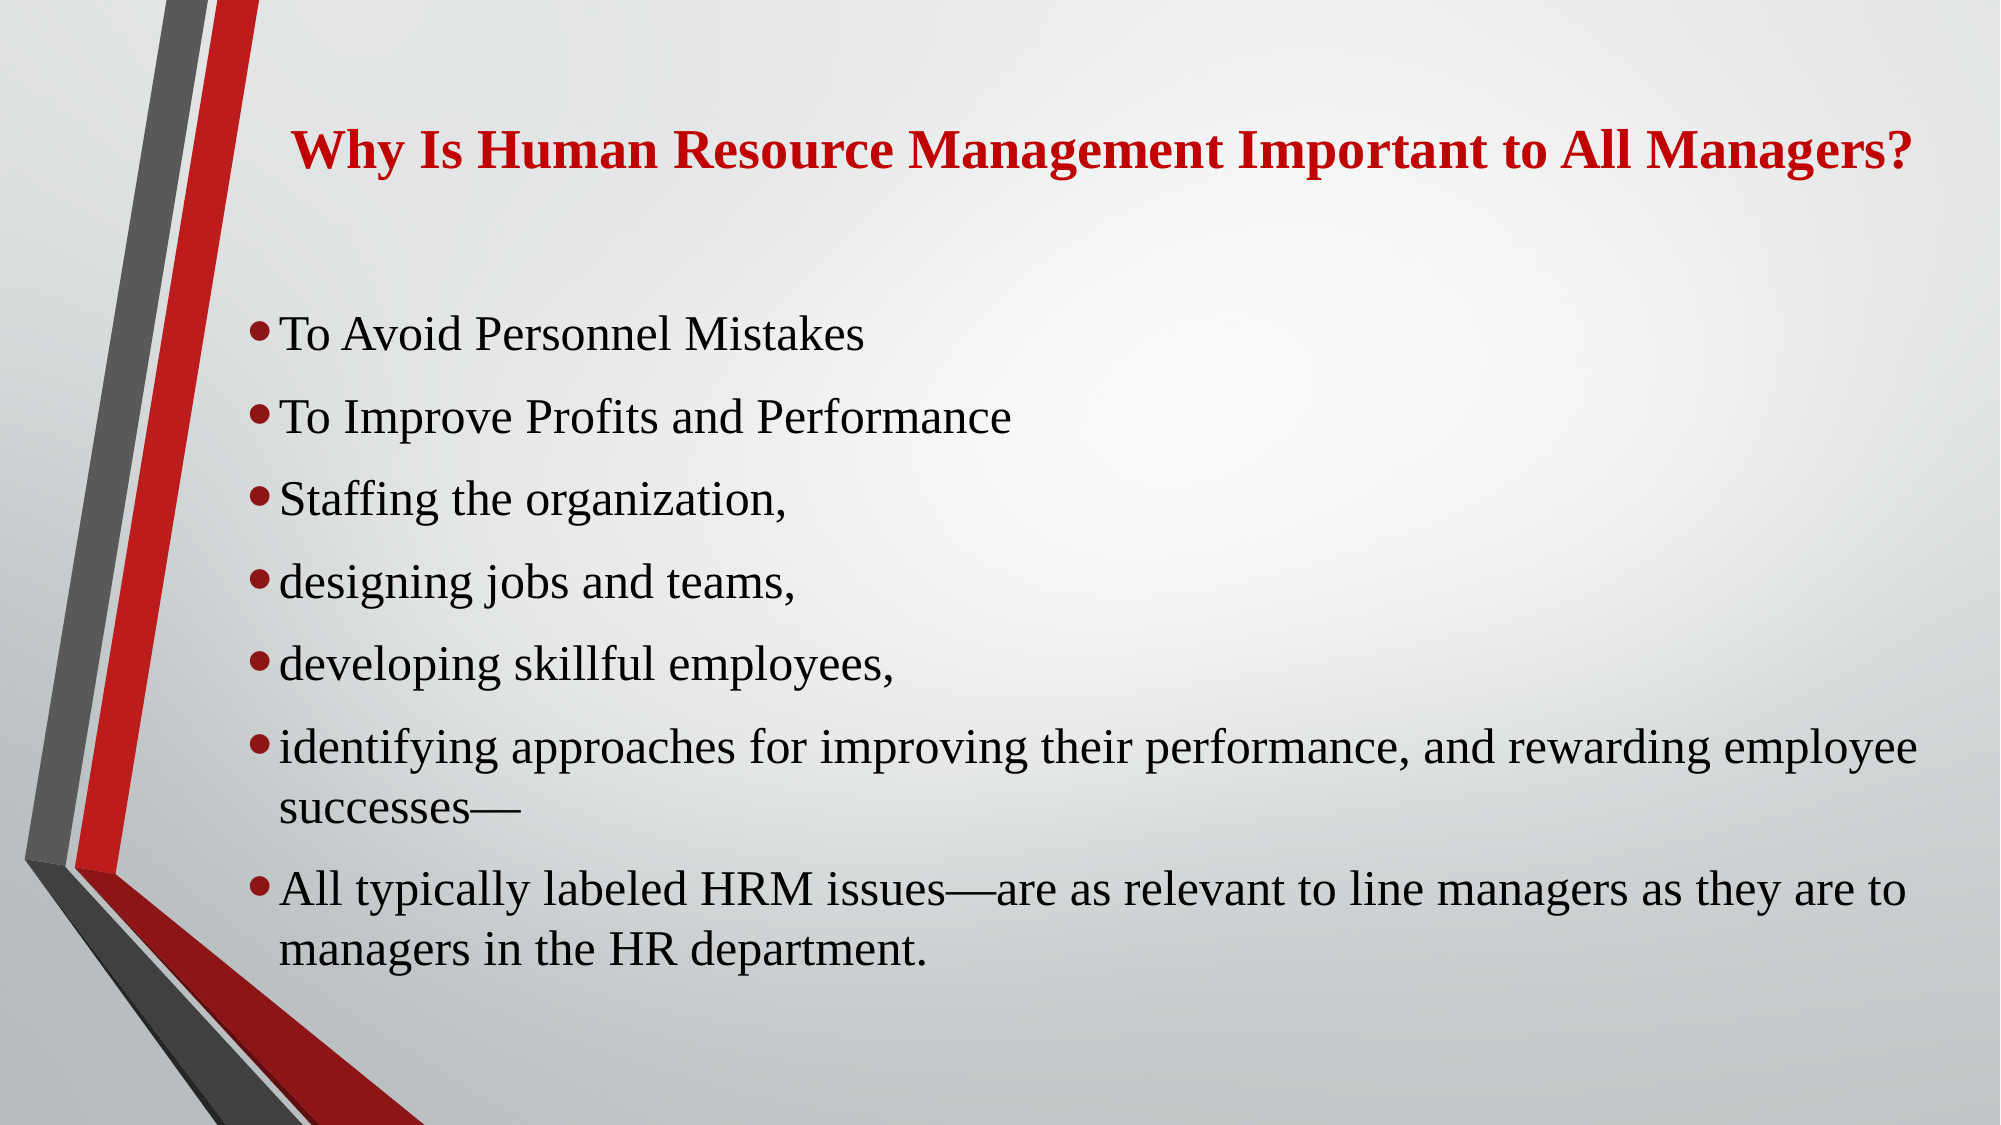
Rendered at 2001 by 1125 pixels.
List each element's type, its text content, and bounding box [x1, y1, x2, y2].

title Why Is Human Resource Management Important to All Managers? [272, 78, 1934, 214]
list To Avoid Personnel Mistakes To Improve Profits and Performance Staffing the organization, designing jobs and teams, developing skillful employees, identifying approaches for improving their performance, and rewarding employee successes— All typically labeled HRM issues—are as relevant to line managers as they are to managers in the HR department. [232, 487, 2000, 872]
